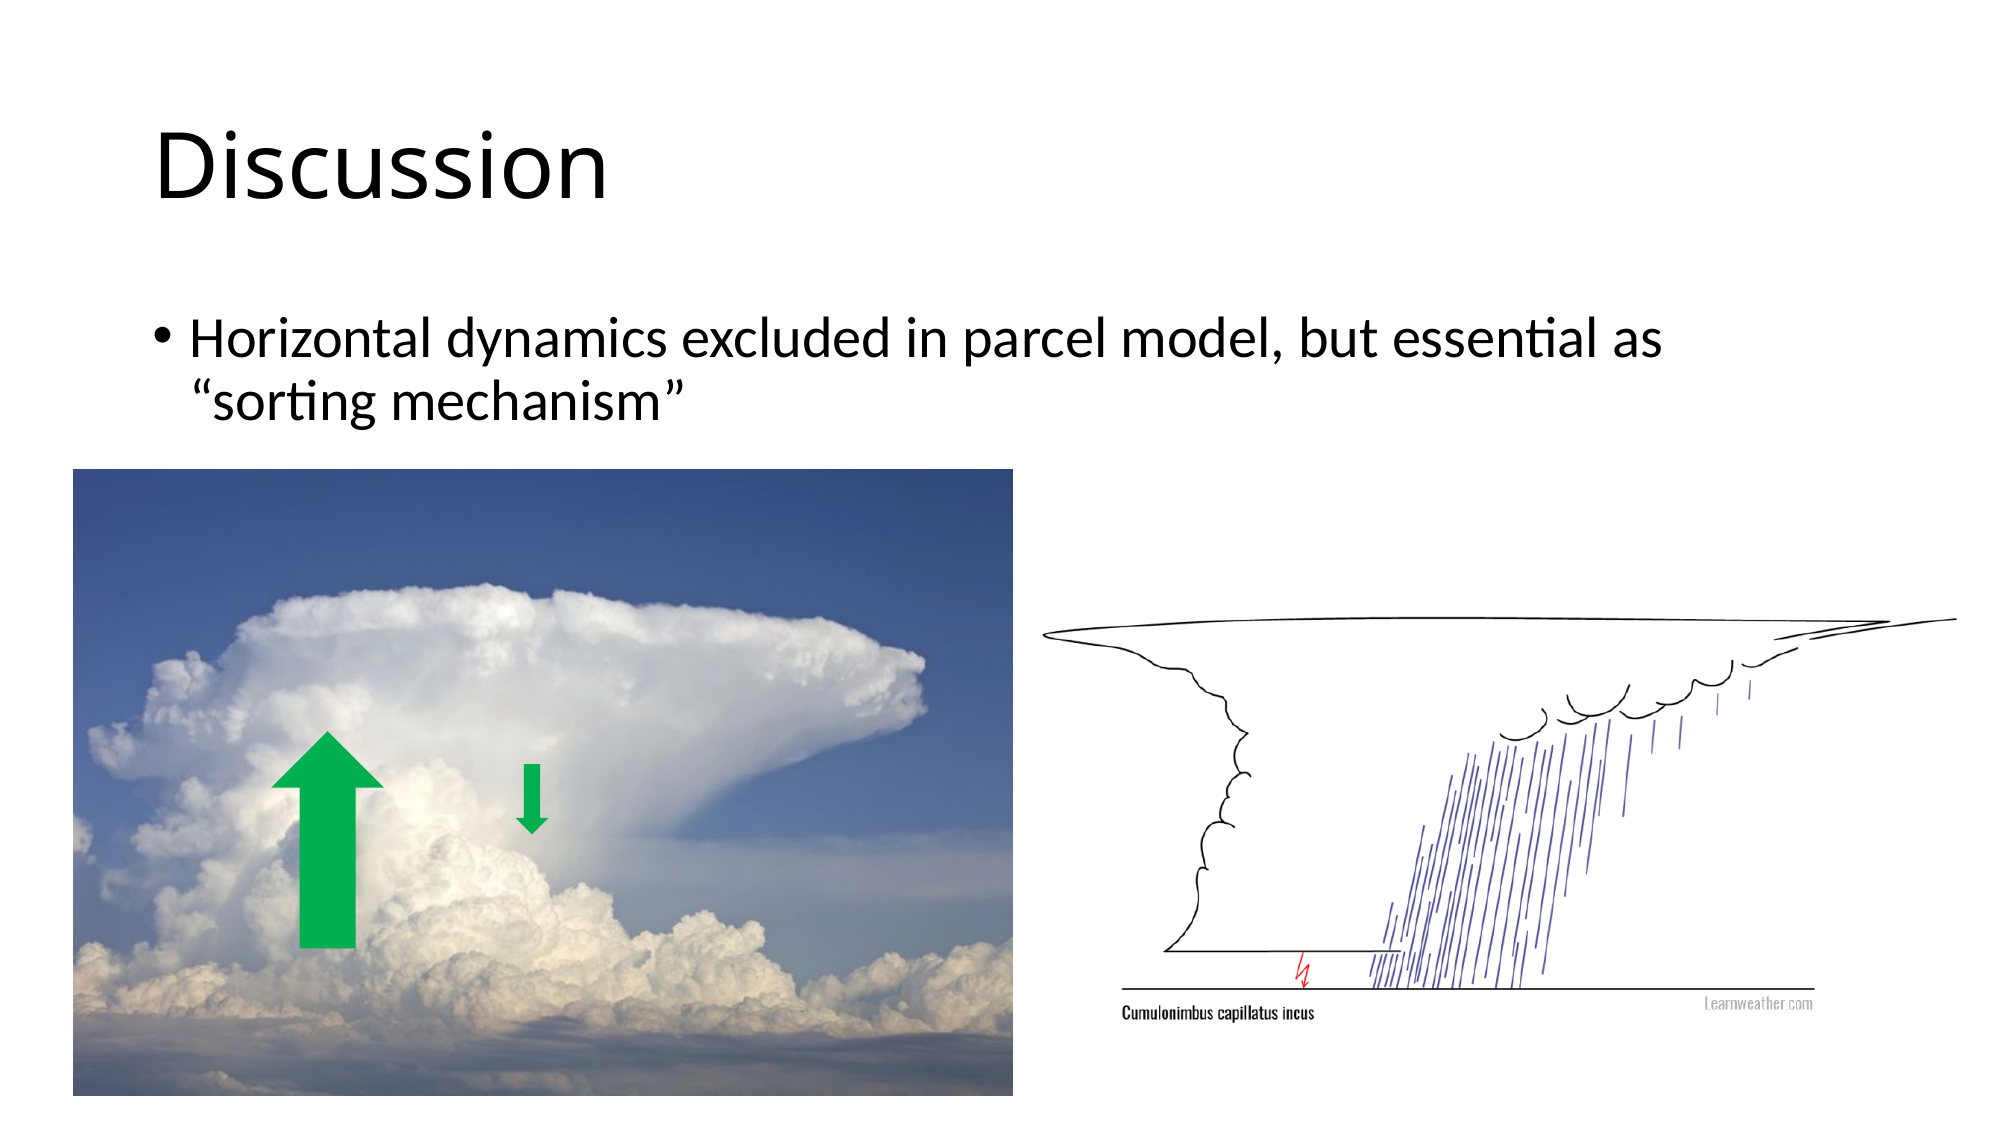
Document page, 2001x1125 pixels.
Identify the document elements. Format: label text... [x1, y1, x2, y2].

title Discussion [137, 59, 1863, 278]
list Horizontal dynamics excluded in parcel model, but essential as “sorting mechanism” [137, 299, 1863, 1014]
picture [1028, 587, 1967, 1036]
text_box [73, 469, 1013, 1096]
